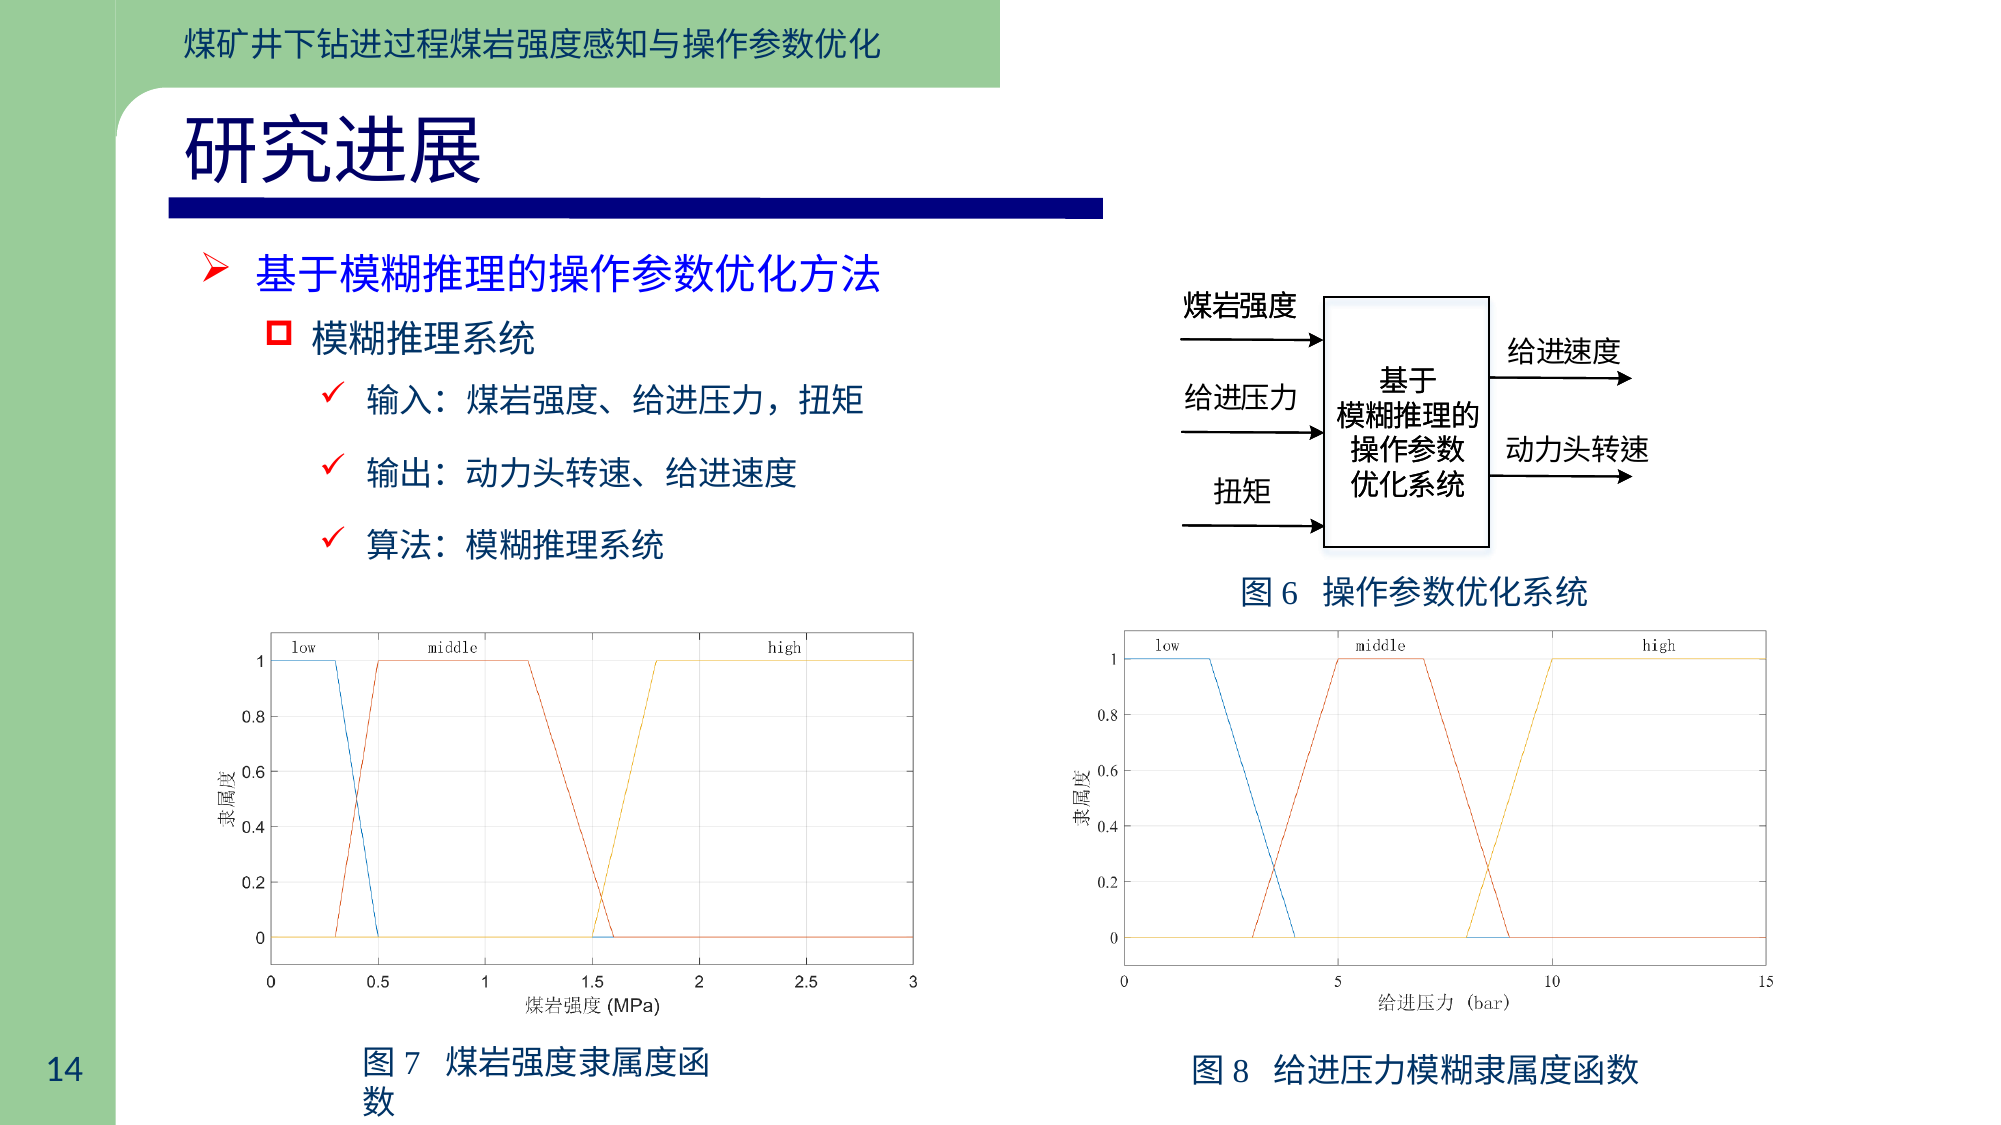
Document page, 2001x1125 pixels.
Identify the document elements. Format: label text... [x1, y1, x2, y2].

text_box 图6 操作参数优化系统 [1225, 574, 1613, 619]
text_box 研究进展 [168, 95, 1669, 201]
text_box 模糊推理系统 输入：煤岩强度、给进压力，扭矩 输出：动力头转速、给进速度 算法：模糊推理系统 [249, 284, 1159, 572]
picture [215, 630, 919, 1018]
picture [1070, 628, 1775, 1013]
text_box 图8 给进压力模糊隶属度函数 [1176, 1041, 1661, 1097]
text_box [1160, 284, 1662, 565]
text_box 基于模糊推理的操作参数优化方法 [184, 215, 1025, 305]
slide_number 14 [0, 1037, 129, 1098]
text_box 图7 煤岩强度隶属度函数 [348, 1034, 749, 1125]
